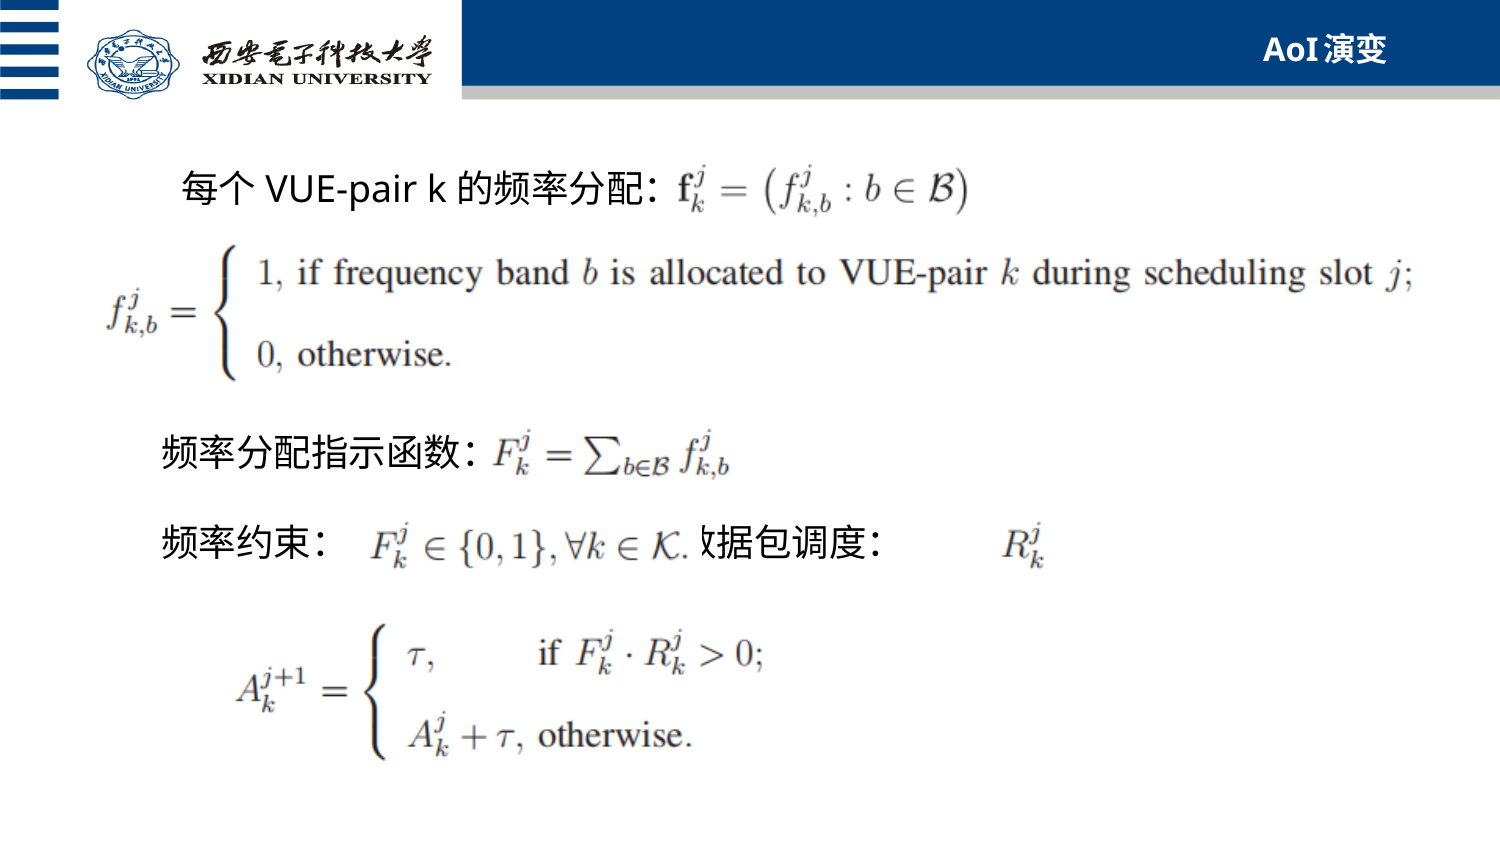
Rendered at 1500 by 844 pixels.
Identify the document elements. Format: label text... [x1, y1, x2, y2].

text_box 频率分配指示函数： 频率约束： 数据包调度： [146, 422, 1354, 572]
title AoI演变 [1251, 27, 1462, 75]
picture [0, 0, 1500, 844]
text_box 每个VUE-pair k的频率分配： [166, 157, 668, 218]
